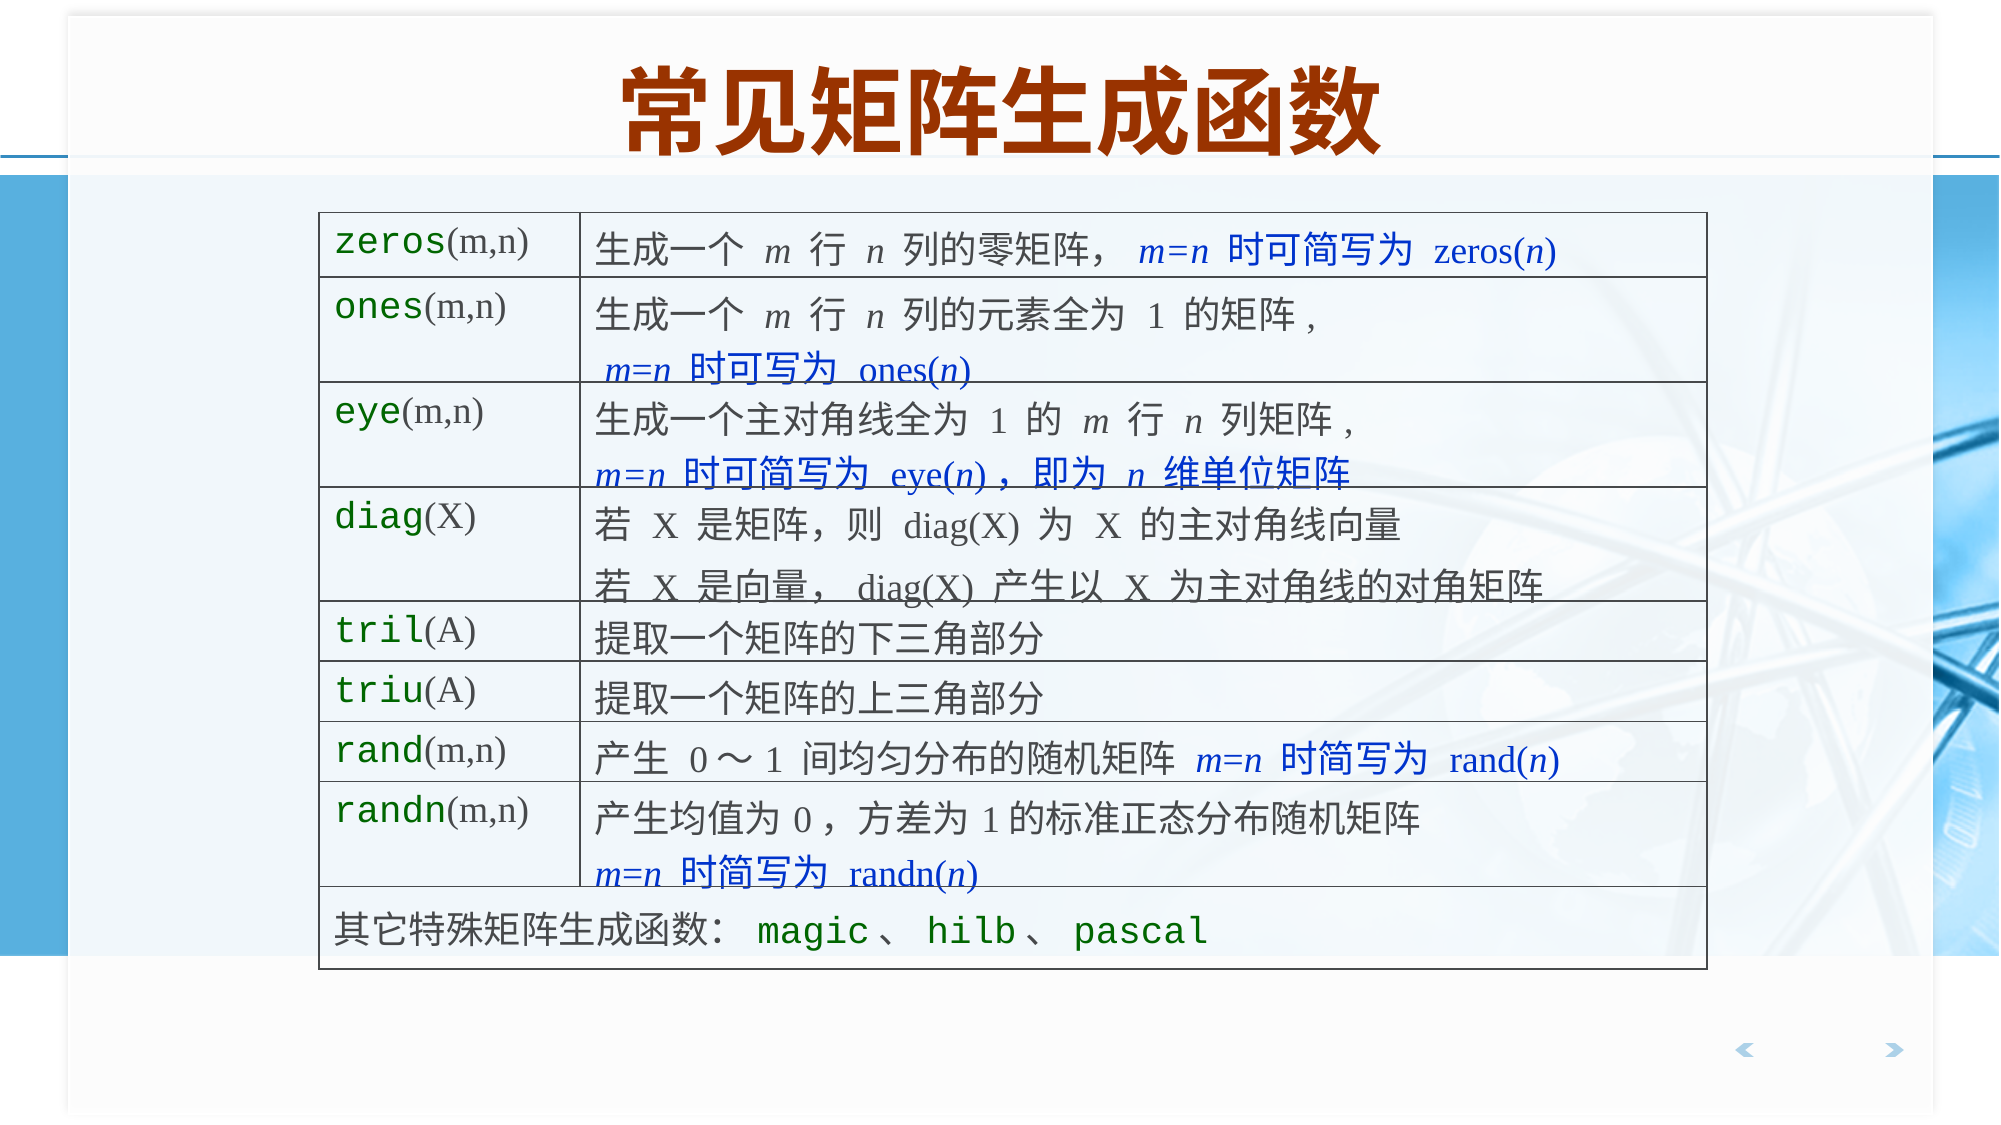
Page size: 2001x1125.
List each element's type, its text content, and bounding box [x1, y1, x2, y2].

table_header 生成一个 m 行 n 列的零矩阵，m=n 时可简写为 zeros(n) [581, 213, 1706, 276]
table_cell 其它特殊矩阵生成函数：magic、hilb、pascal [320, 887, 1706, 968]
table_cell 若 X 是矩阵，则 diag(X) 为 X 的主对角线向量 若 X 是向量，diag(X) 产生以 X 为主对角线的对角矩阵 [581, 488, 1706, 600]
title 常见矩阵生成函数 [475, 14, 1525, 212]
table_cell 提取一个矩阵的下三角部分 [581, 602, 1706, 660]
table_cell 生成一个主对角线全为 1 的 m 行 n 列矩阵, m=n 时可简写为 eye(n)，即为 n 维单位矩阵 [581, 383, 1706, 486]
table_cell triu(A) [320, 662, 579, 721]
slide_number [1412, 1042, 1863, 1103]
table_cell diag(X) [320, 488, 579, 600]
table_cell 提取一个矩阵的上三角部分 [581, 662, 1706, 721]
table_cell eye(m,n) [320, 383, 579, 486]
table_cell tril(A) [320, 602, 579, 660]
table_cell 产生均值为0，方差为1的标准正态分布随机矩阵 m=n 时简写为 randn(n) [581, 782, 1706, 886]
table_cell ones(m,n) [320, 278, 579, 381]
table_header zeros(m,n) [320, 213, 579, 276]
table_cell 生成一个 m 行 n 列的元素全为 1 的矩阵, m=n 时可写为 ones(n) [581, 278, 1706, 381]
table_cell rand(m,n) [320, 722, 579, 781]
table_cell randn(m,n) [320, 782, 579, 886]
picture [0, 0, 2001, 1125]
table_cell 产生 0～1 间均匀分布的随机矩阵 m=n 时简写为 rand(n) [581, 722, 1706, 781]
